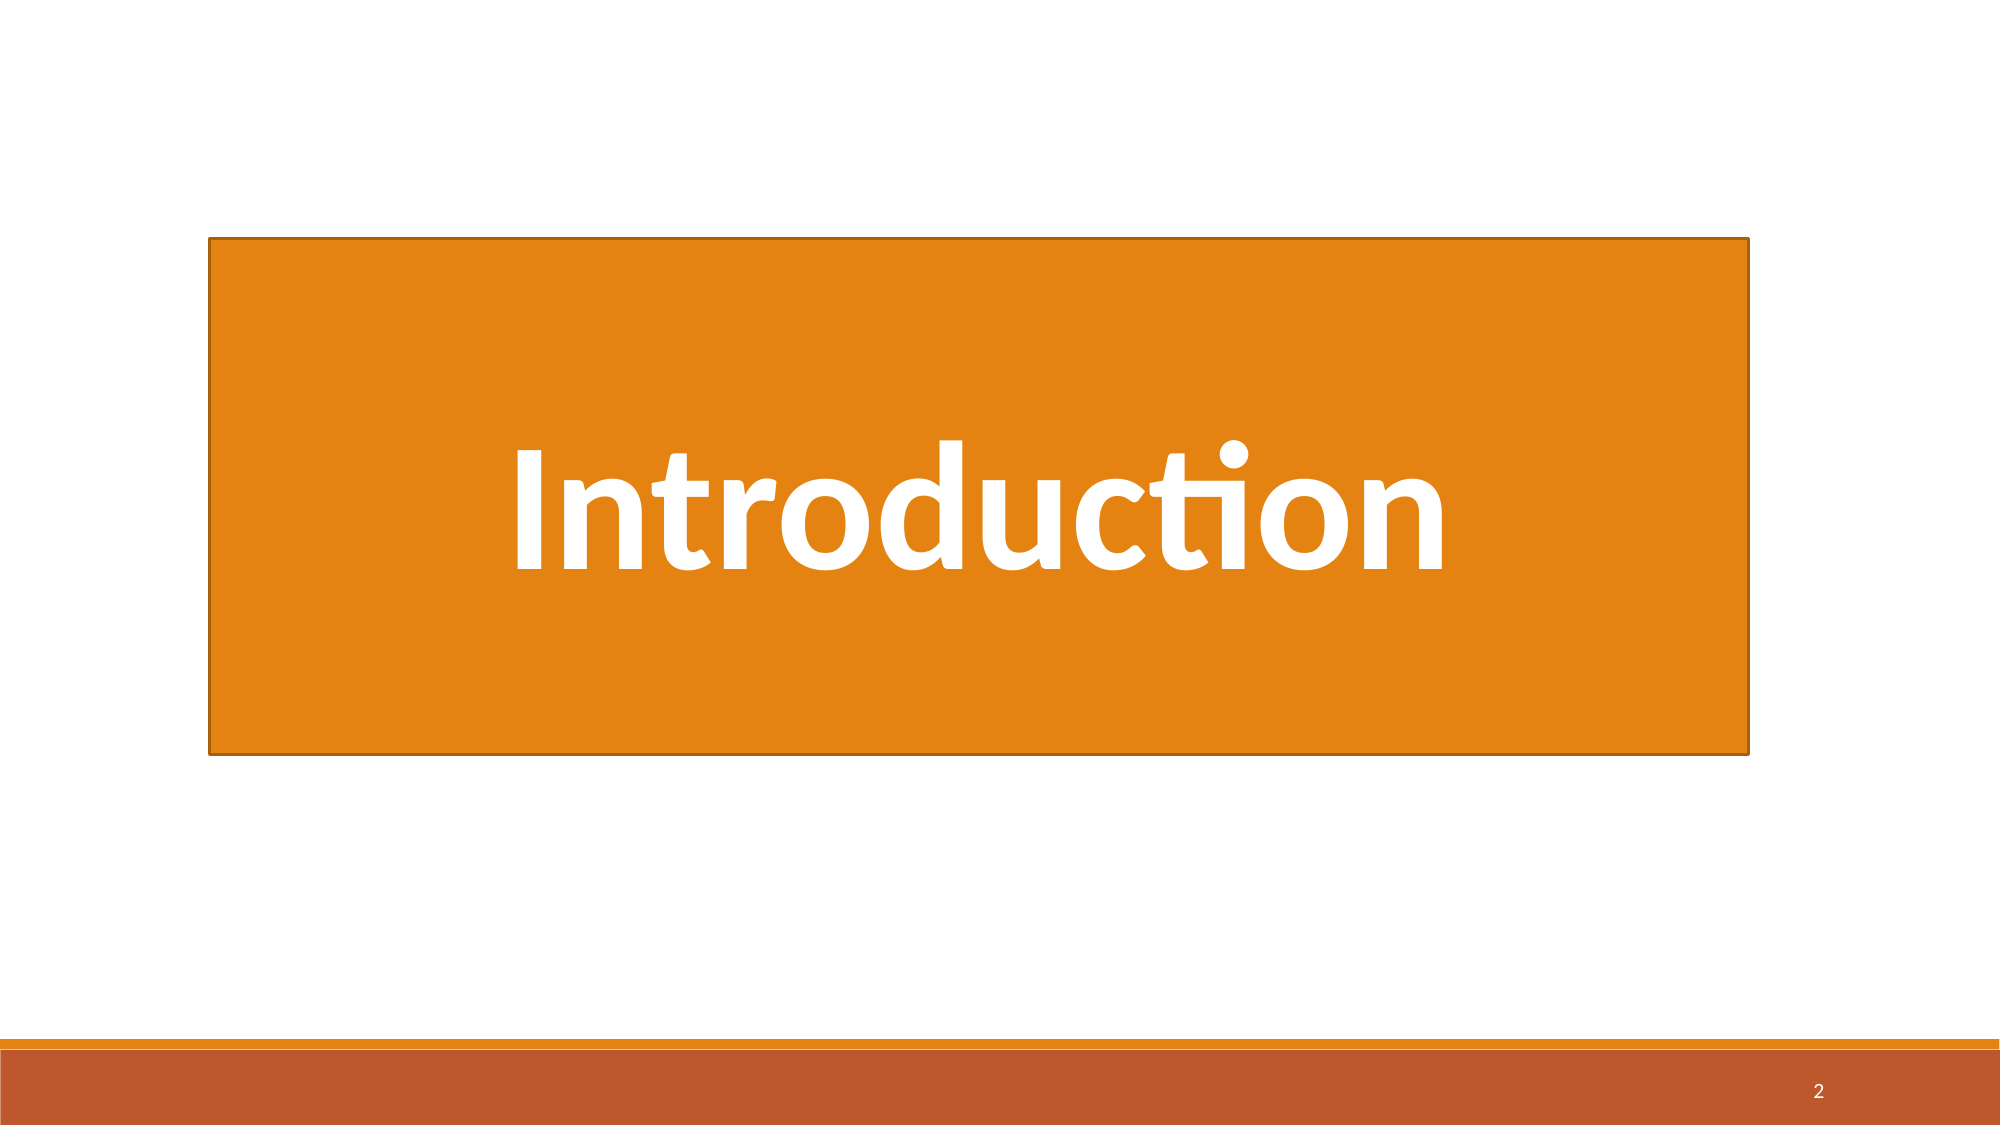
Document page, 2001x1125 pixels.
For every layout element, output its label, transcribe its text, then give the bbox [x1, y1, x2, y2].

text_box Introduction [208, 237, 1750, 756]
slide_number 2 [1624, 1059, 1840, 1120]
